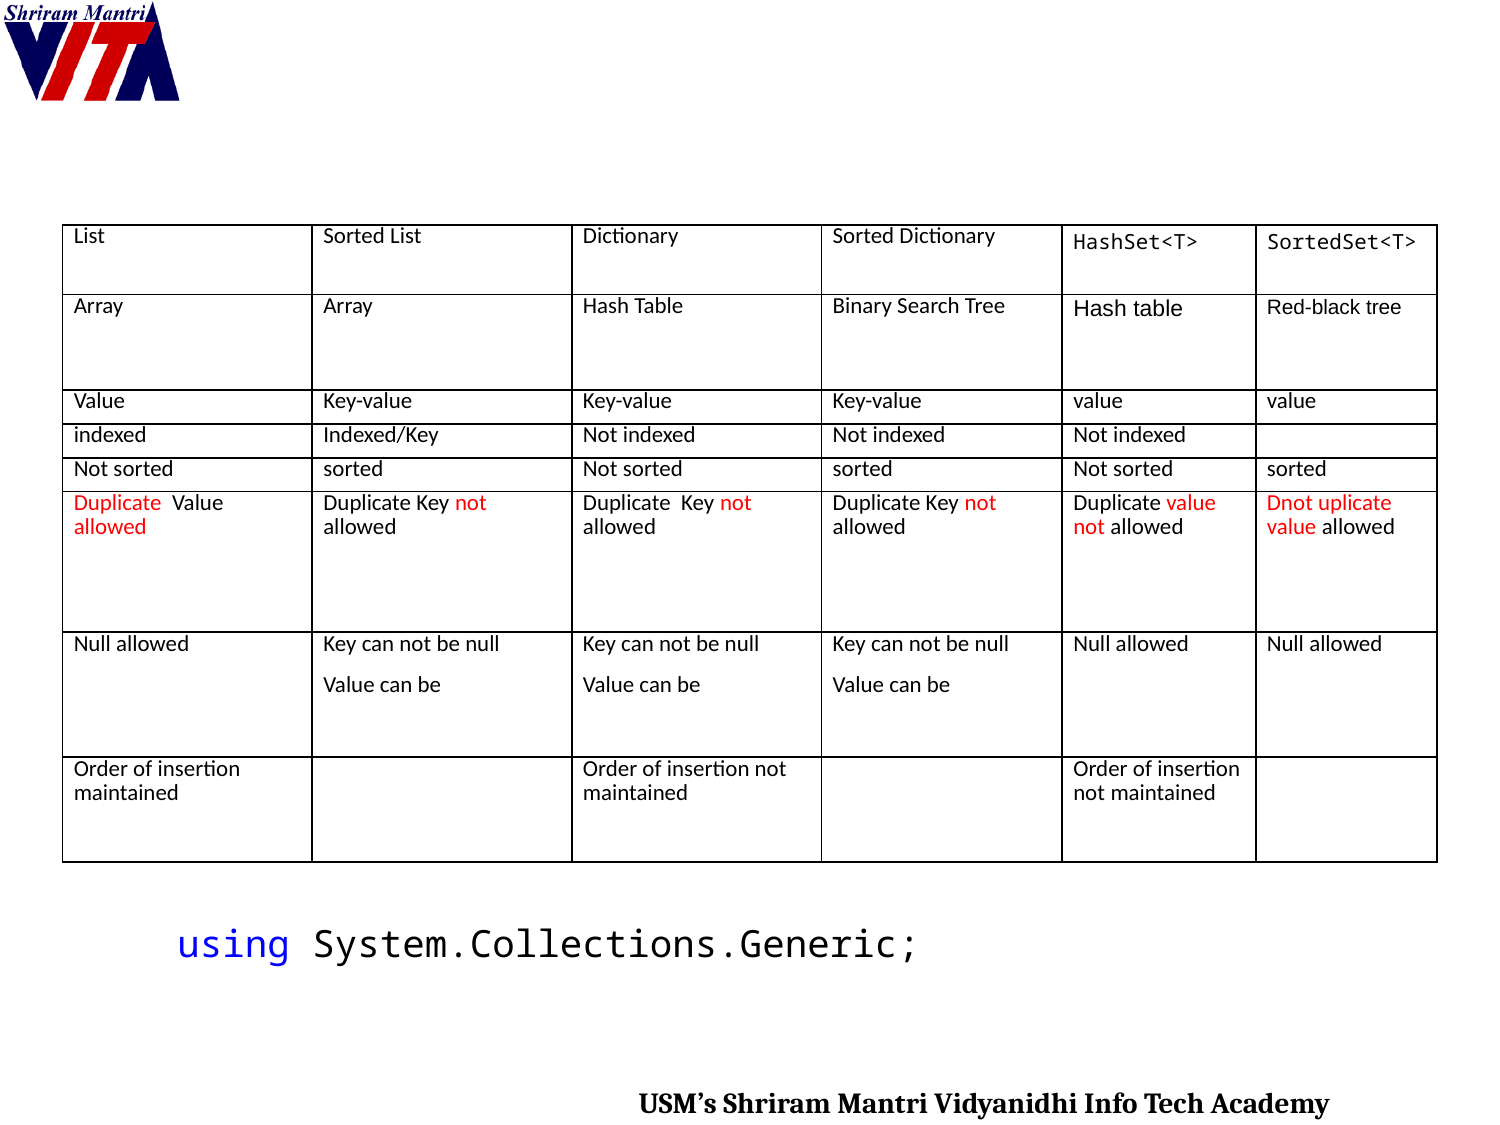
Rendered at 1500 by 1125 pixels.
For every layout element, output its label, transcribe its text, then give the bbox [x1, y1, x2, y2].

table_cell Null allowed [1063, 633, 1255, 756]
table_cell Array [313, 295, 571, 389]
table_cell [1257, 425, 1436, 457]
table_cell Duplicate Value allowed [63, 492, 311, 631]
table_cell Order of insertion not maintained [573, 758, 821, 861]
table_header Dictionary [573, 226, 821, 294]
table_cell Key can not be null Value can be [822, 633, 1061, 756]
table_cell Duplicate Key not allowed [822, 492, 1061, 631]
table_cell Indexed/Key [313, 425, 571, 457]
table_cell sorted [313, 459, 571, 491]
table_cell Not sorted [63, 459, 311, 491]
table_cell Key can not be null Value can be [313, 633, 571, 756]
table_cell Key-value [313, 391, 571, 423]
table_cell Key-value [573, 391, 821, 423]
table_cell Null allowed [1257, 633, 1436, 756]
table_cell [313, 758, 571, 861]
table_header Sorted List [313, 226, 571, 294]
table_cell Key-value [822, 391, 1061, 423]
table_cell Not indexed [1063, 425, 1255, 457]
table_cell Not sorted [1063, 459, 1255, 491]
table_cell Hash Table [573, 295, 821, 389]
table_header List [63, 226, 311, 294]
table_cell Red-black tree [1257, 295, 1436, 389]
table_cell sorted [1257, 459, 1436, 491]
table_cell Dnot uplicate value allowed [1257, 492, 1436, 631]
table_cell Array [63, 295, 311, 389]
picture [0, 0, 197, 121]
table_cell [822, 758, 1061, 861]
table_cell Binary Search Tree [822, 295, 1061, 389]
table_cell Hash table [1063, 295, 1255, 389]
table_header HashSet<T> [1063, 226, 1255, 294]
table_cell Duplicate value not allowed [1063, 492, 1255, 631]
table_cell Duplicate Key not allowed [573, 492, 821, 631]
table_cell Not indexed [822, 425, 1061, 457]
table_cell Order of insertion not maintained [1063, 758, 1255, 861]
table_cell Key can not be null Value can be [573, 633, 821, 756]
table_header SortedSet<T> [1257, 226, 1436, 294]
table_cell Null allowed [63, 633, 311, 756]
table_cell value [1257, 391, 1436, 423]
table_cell Order of insertion maintained [63, 758, 311, 861]
table_cell [1257, 758, 1436, 861]
table_cell Not sorted [573, 459, 821, 491]
table_cell Not indexed [573, 425, 821, 457]
table_cell Duplicate Key not allowed [313, 492, 571, 631]
table_cell indexed [63, 425, 311, 457]
table_cell sorted [822, 459, 1061, 491]
table_cell value [1063, 391, 1255, 423]
text_box using System.Collections.Generic; [162, 912, 1375, 973]
table_cell Value [63, 391, 311, 423]
table_header Sorted Dictionary [822, 226, 1061, 294]
